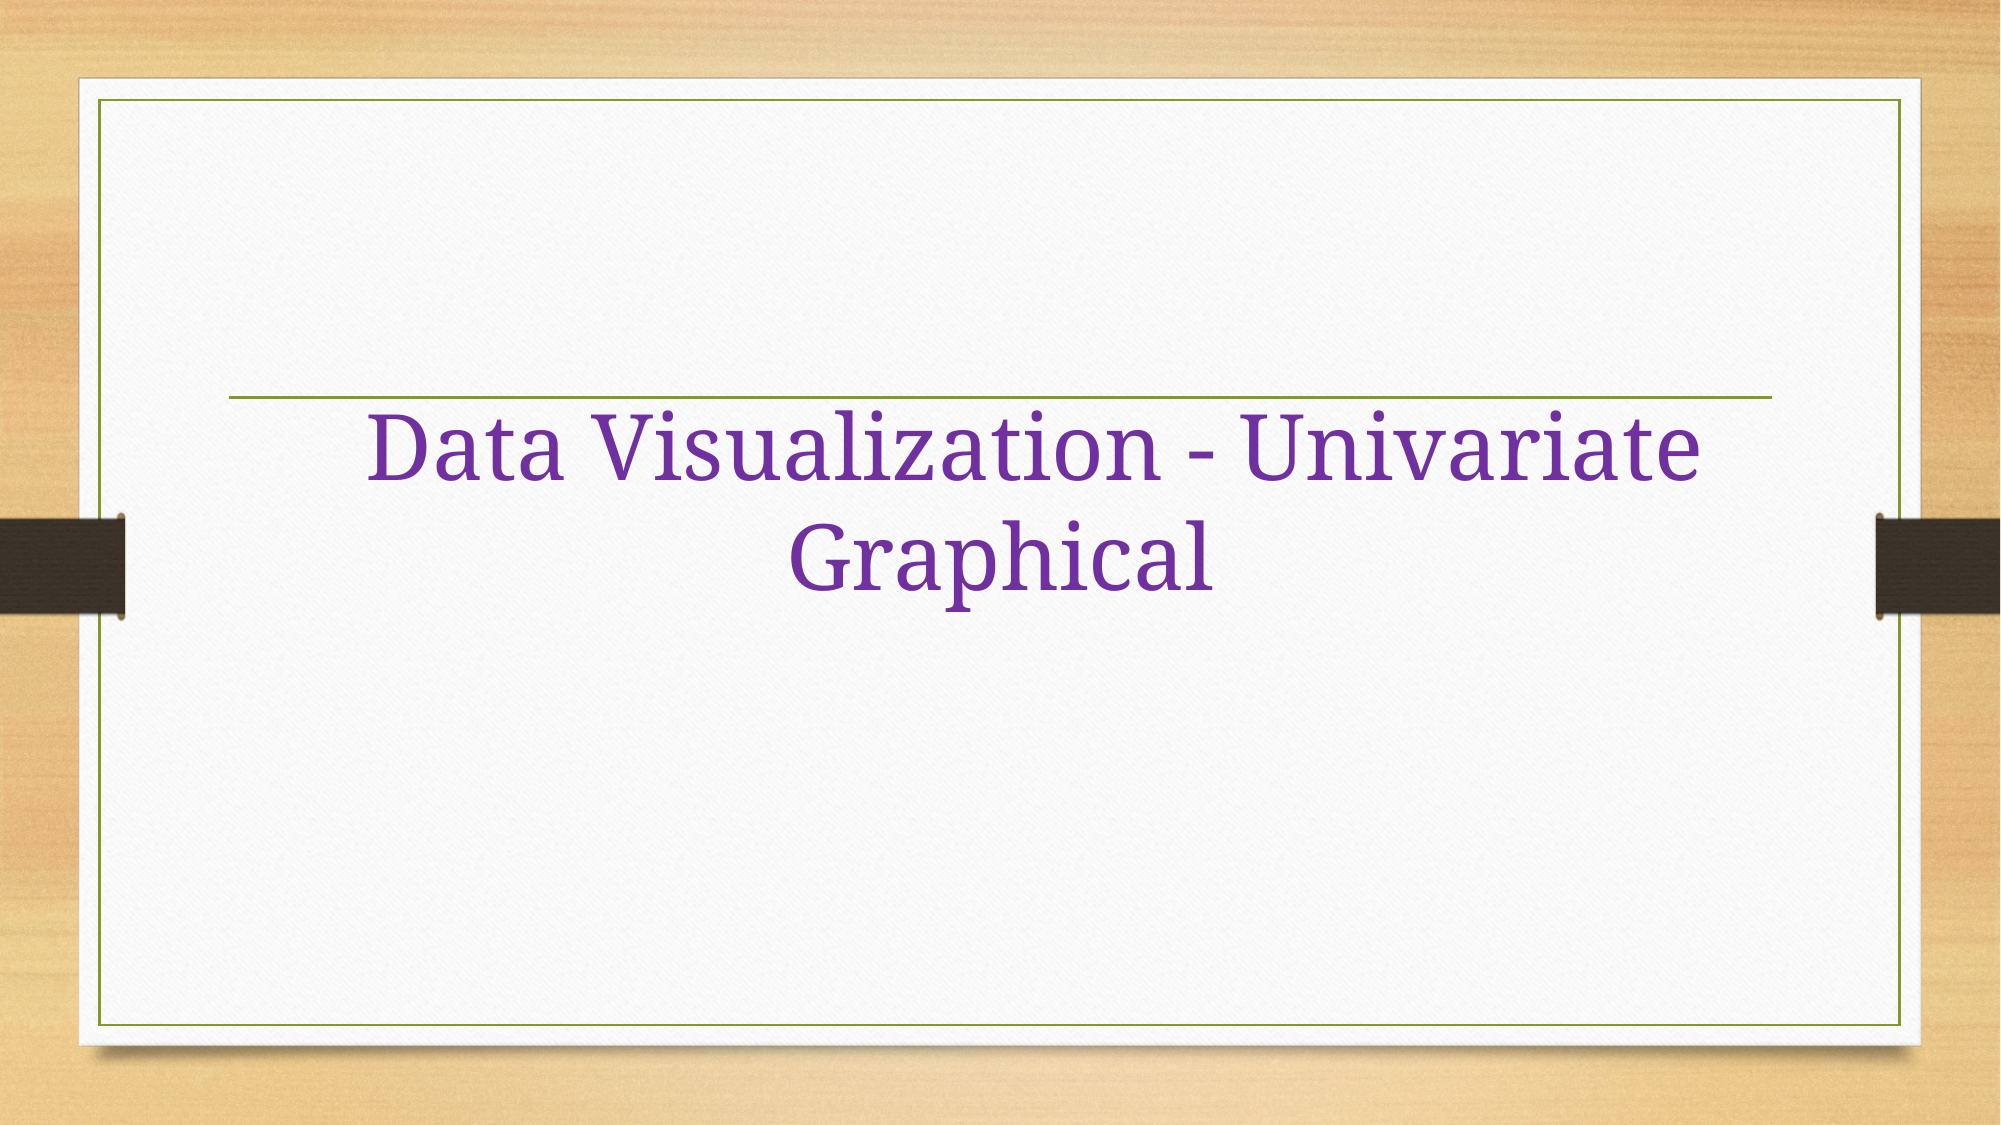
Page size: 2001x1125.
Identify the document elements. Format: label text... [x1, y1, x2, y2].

title Data Visualization - Univariate Graphical [212, 161, 1788, 727]
picture [0, 0, 2001, 1125]
